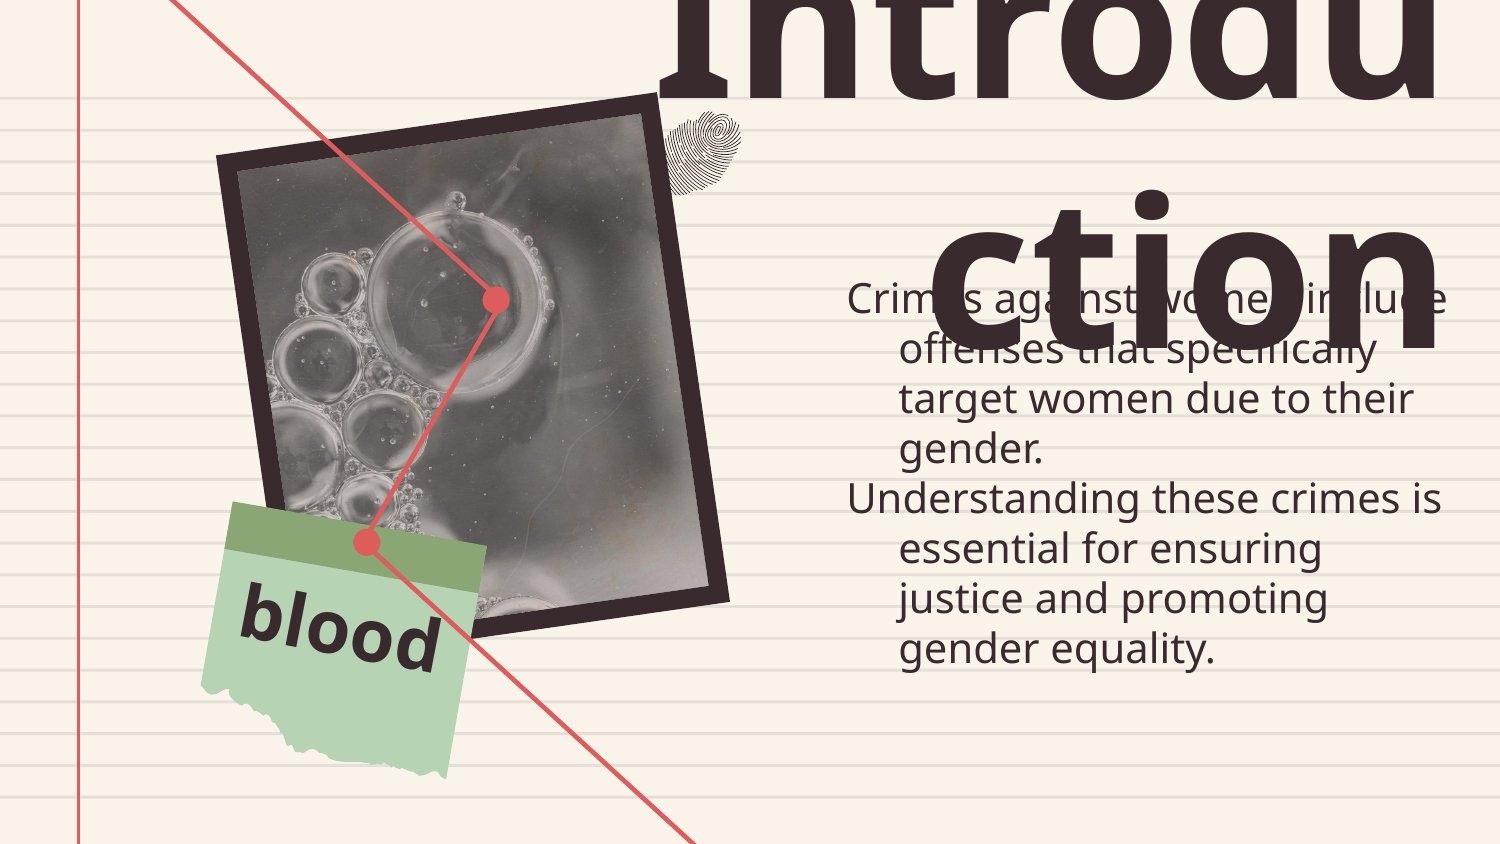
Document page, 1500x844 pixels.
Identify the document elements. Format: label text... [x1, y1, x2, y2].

title Introduction [732, 49, 1465, 232]
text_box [137, 0, 729, 844]
subtitle Crimes against women include offenses that specifically target women due to their gender. Understanding these crimes is essential for ensuring justice and promoting gender equality. [808, 256, 1465, 635]
